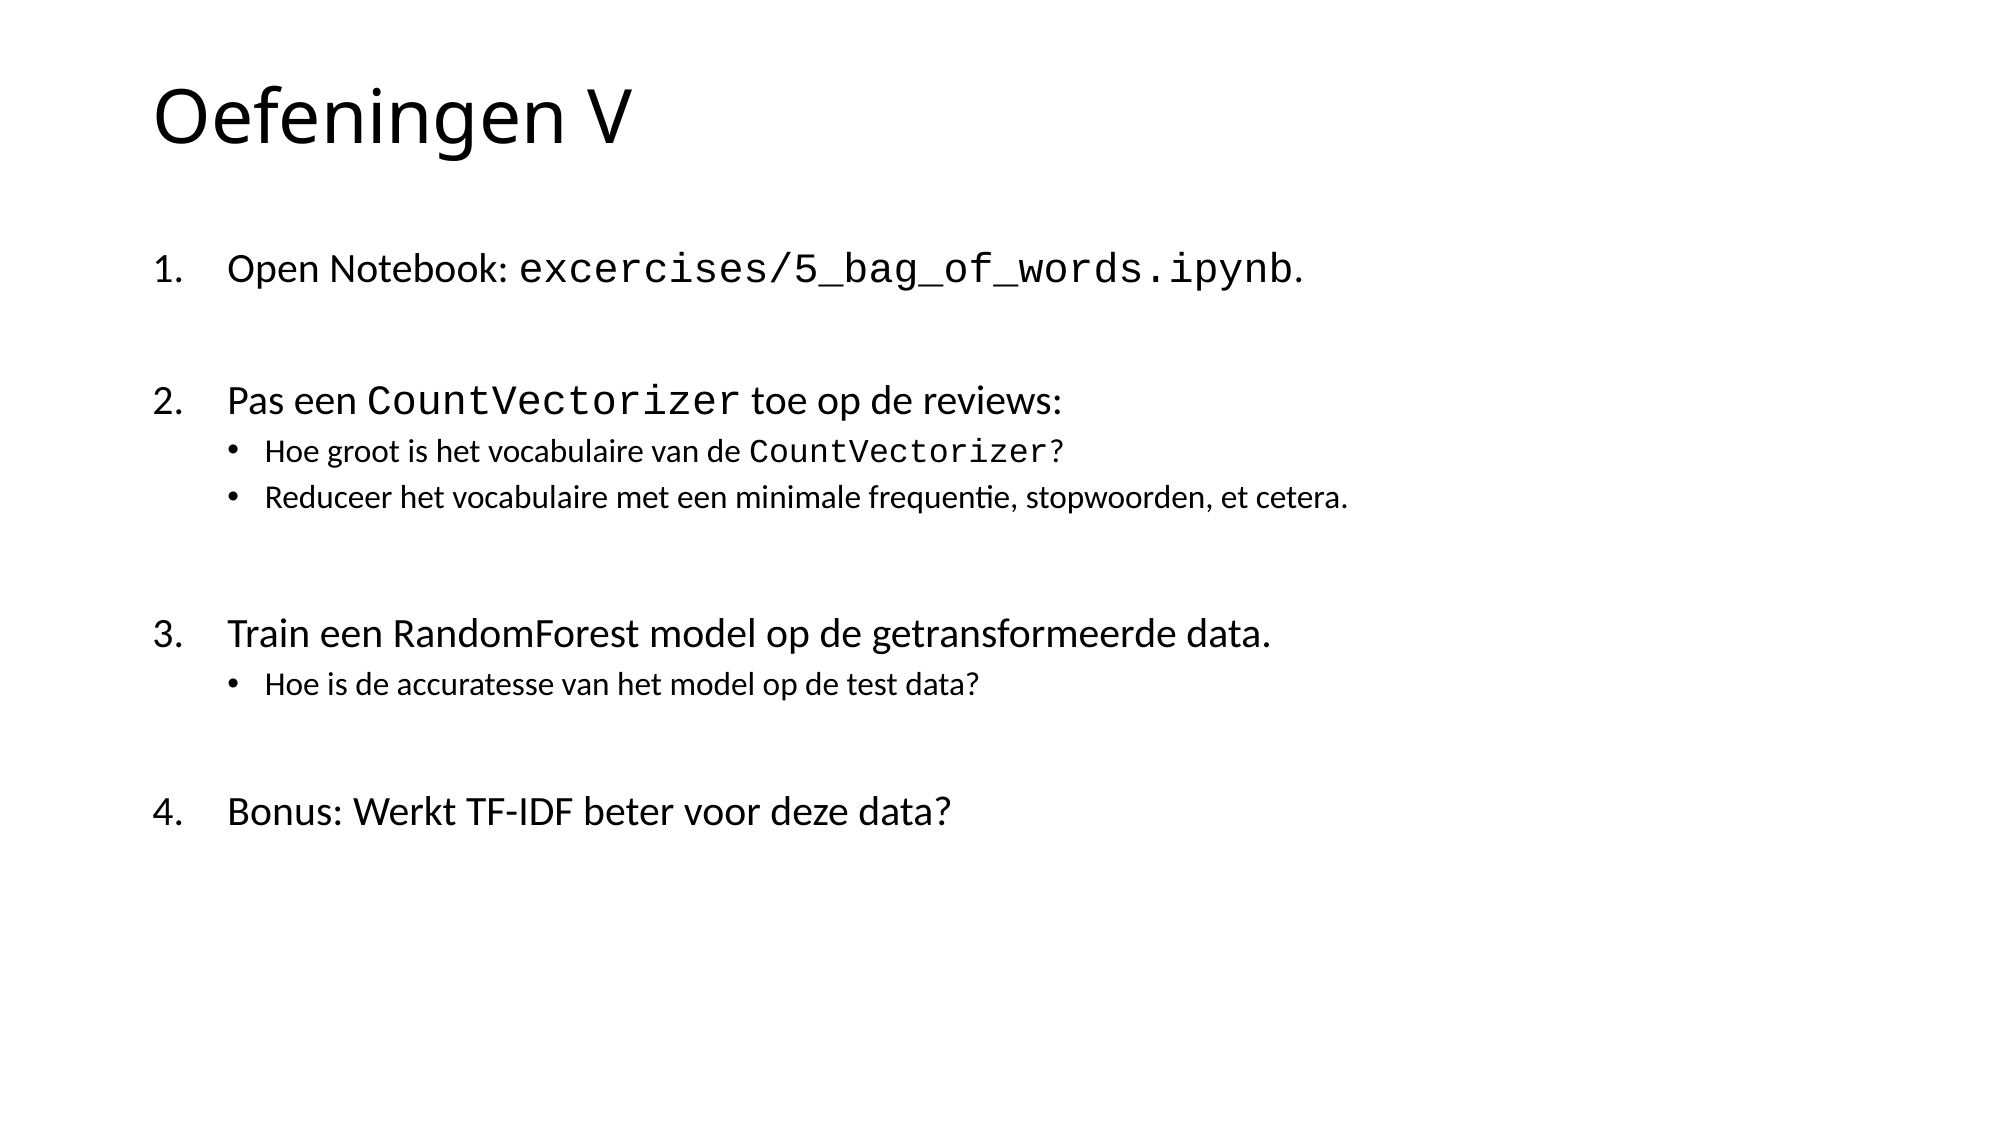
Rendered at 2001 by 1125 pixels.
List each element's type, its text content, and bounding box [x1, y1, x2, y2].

title Oefeningen V [137, 59, 1863, 178]
list Open Notebook: excercises/5_bag_of_words.ipynb. Pas een CountVectorizer toe op de reviews: Hoe groot is het vocabulaire van de CountVectorizer? Reduceer het vocabulaire met een minimale frequentie, stopwoorden, et cetera. Train een RandomForest model op de getransformeerde data. Hoe is de accuratesse van het model op de test data? Bonus: Werkt TF-IDF beter voor deze data? [137, 238, 1840, 1014]
